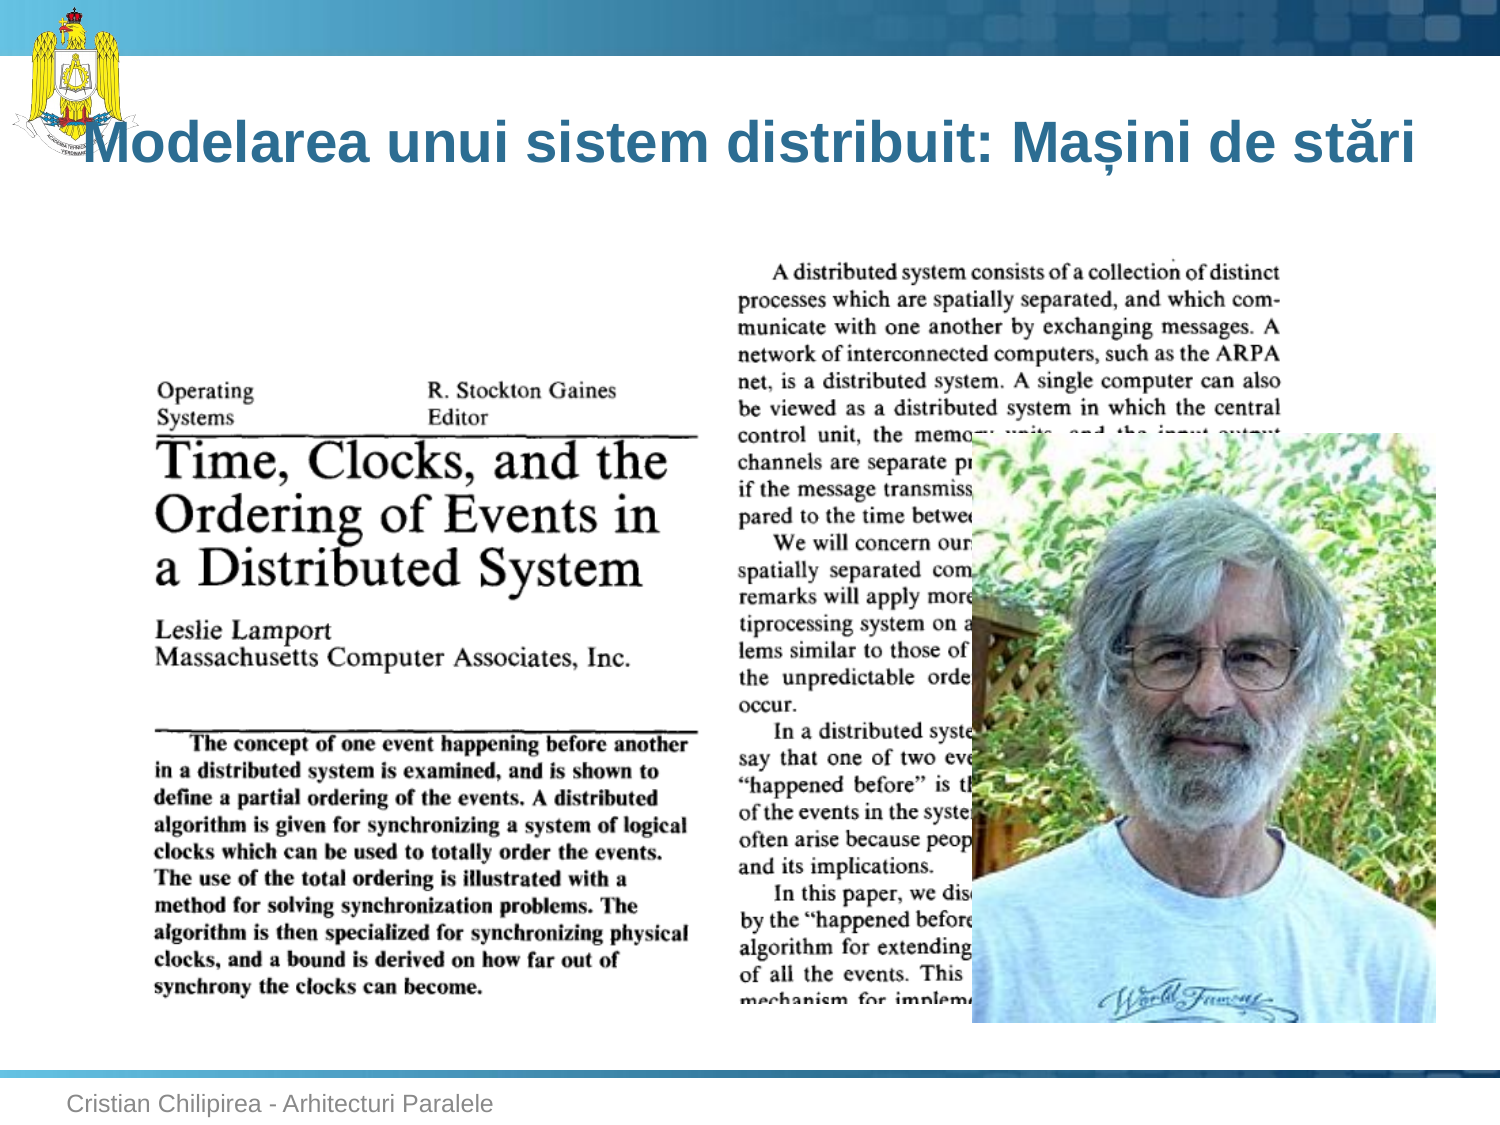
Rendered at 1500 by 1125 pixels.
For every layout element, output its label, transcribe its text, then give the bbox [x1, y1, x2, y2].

picture [0, 1070, 1500, 1078]
title Modelarea unui sistem distribuit: Mașini de stări [51, 102, 1449, 178]
picture [0, 0, 1500, 156]
picture [79, 216, 1436, 1024]
footer Cristian Chilipirea - Arhitecturi Paralele [51, 1083, 1157, 1125]
